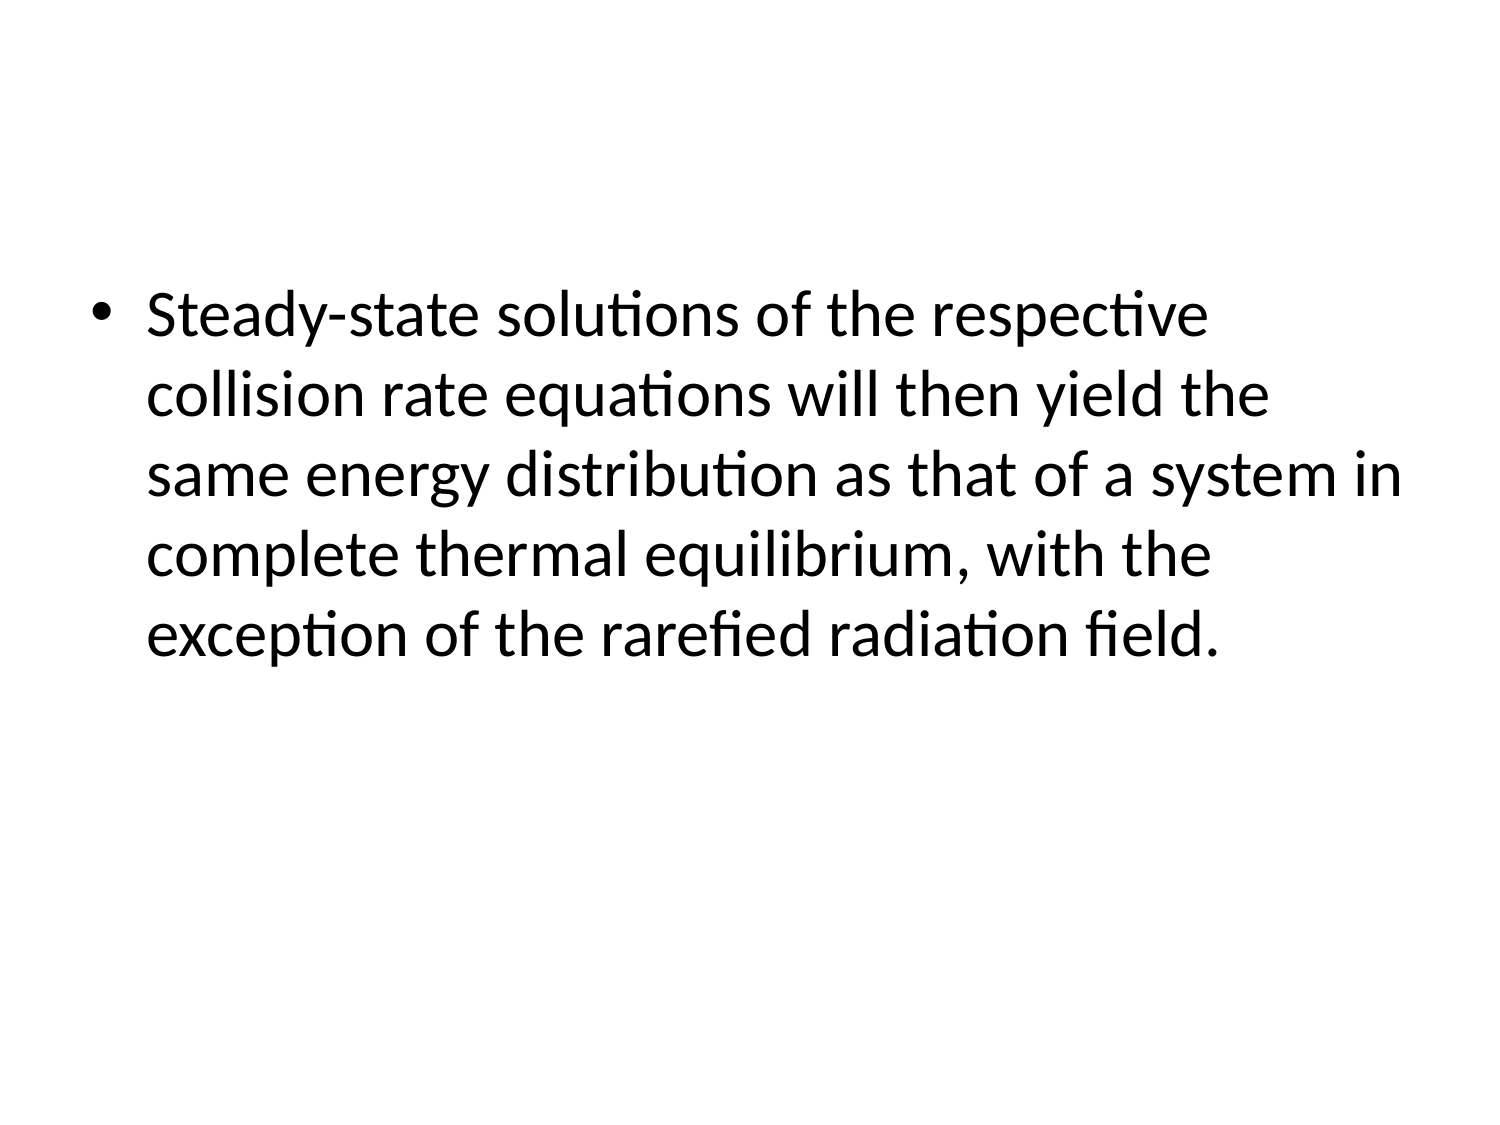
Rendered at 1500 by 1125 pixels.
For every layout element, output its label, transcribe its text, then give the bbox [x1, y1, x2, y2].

list Steady-state solutions of the respective collision rate equations will then yield the same energy distribution as that of a system in complete thermal equilibrium, with the exception of the rarefied radiation field. [75, 262, 1425, 1005]
